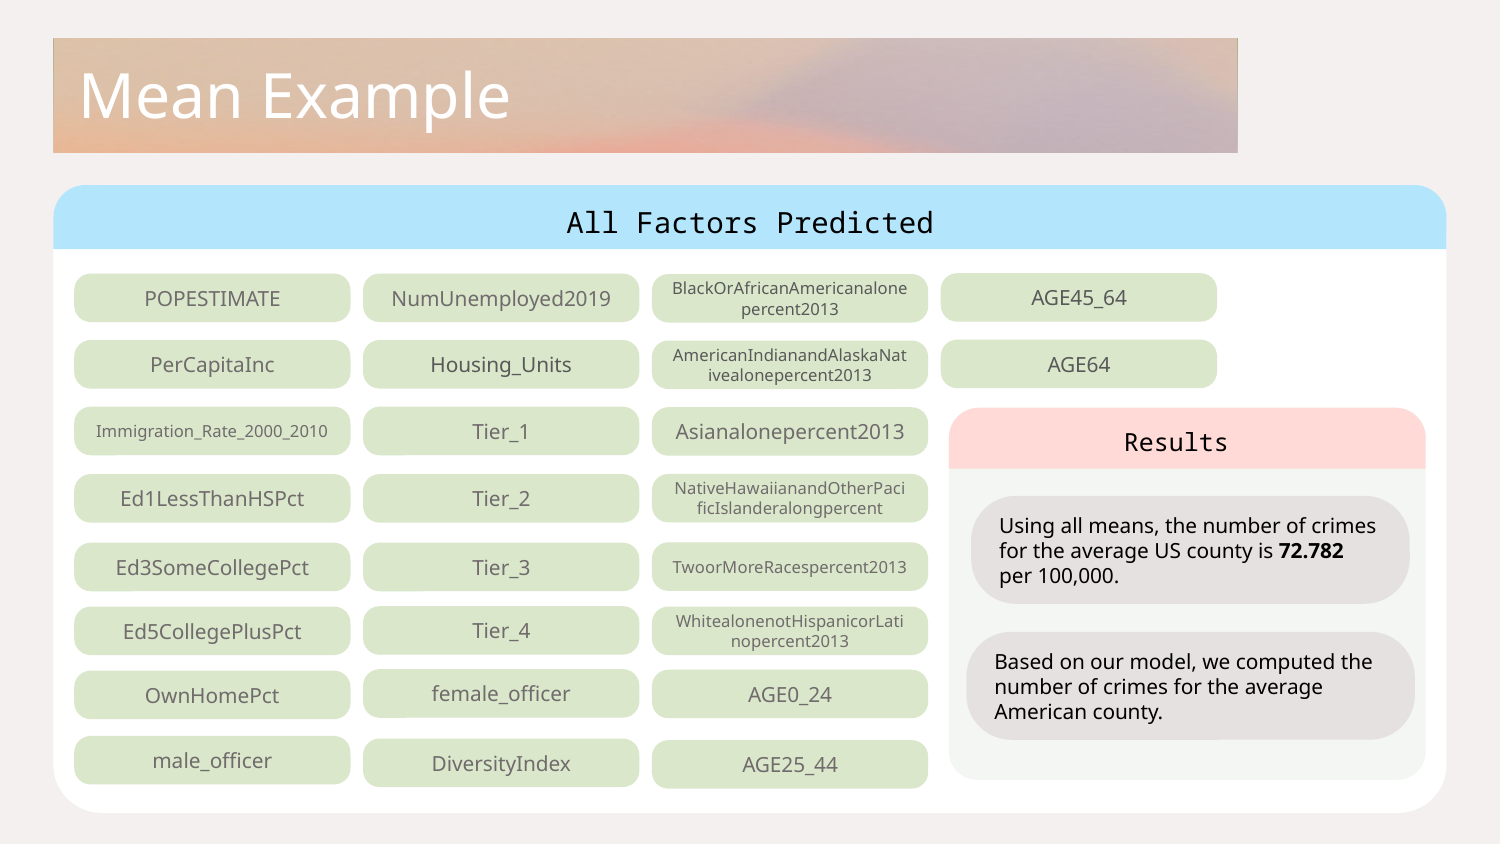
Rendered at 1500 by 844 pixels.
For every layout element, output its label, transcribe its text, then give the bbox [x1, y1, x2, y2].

text_box AGE0_24 [649, 667, 931, 721]
title Mean Example [67, 19, 1362, 177]
picture [53, 38, 1239, 153]
text_box AGE45_64 [938, 271, 1220, 324]
text_box TwoorMoreRacespercent2013 [649, 540, 931, 593]
text_box Tier_1 [360, 404, 642, 458]
text_box BlackOrAfricanAmericanalone percent2013 [649, 271, 931, 325]
text_box Immigration_Rate_2000_2010 [72, 404, 353, 458]
text_box Ed3SomeCollegePct [72, 540, 353, 594]
text_box male_officer [72, 733, 353, 787]
text_box NativeHawaiianandOtherPacificIslanderalongpercent [649, 471, 931, 525]
text_box AGE25_44 [649, 738, 931, 791]
text_box Housing_Units [360, 337, 642, 391]
text_box AGE64 [938, 337, 1220, 391]
text_box POPESTIMATE [72, 271, 353, 325]
text_box OwnHomePct [72, 668, 353, 722]
text_box Ed5CollegePlusPct [72, 604, 353, 658]
text_box Using all means, the number of crimes for the average US county is 72.782 per 100,000. [969, 493, 1412, 606]
text_box Tier_2 [360, 471, 642, 525]
text_box female_officer [360, 667, 642, 720]
text_box NumUnemployed2019 [360, 271, 642, 325]
text_box AmericanIndianandAlaskaNativealonepercent2013 [649, 338, 931, 392]
text_box Asianalonepercent2013 [649, 405, 931, 458]
text_box Based on our model, we computed the number of crimes for the average American county. [964, 629, 1417, 742]
text_box All Factors Predicted [51, 182, 1449, 252]
text_box [51, 251, 1449, 815]
text_box [946, 405, 1428, 471]
text_box [946, 470, 1428, 782]
text_box Ed1LessThanHSPct [72, 471, 353, 525]
text_box Results [1105, 418, 1247, 464]
text_box PerCapitaInc [72, 337, 353, 391]
text_box Tier_3 [360, 540, 642, 594]
text_box DiversityIndex [360, 736, 642, 790]
text_box Tier_4 [360, 604, 642, 657]
text_box WhitealonenotHispanicorLatinopercent2013 [649, 604, 931, 658]
